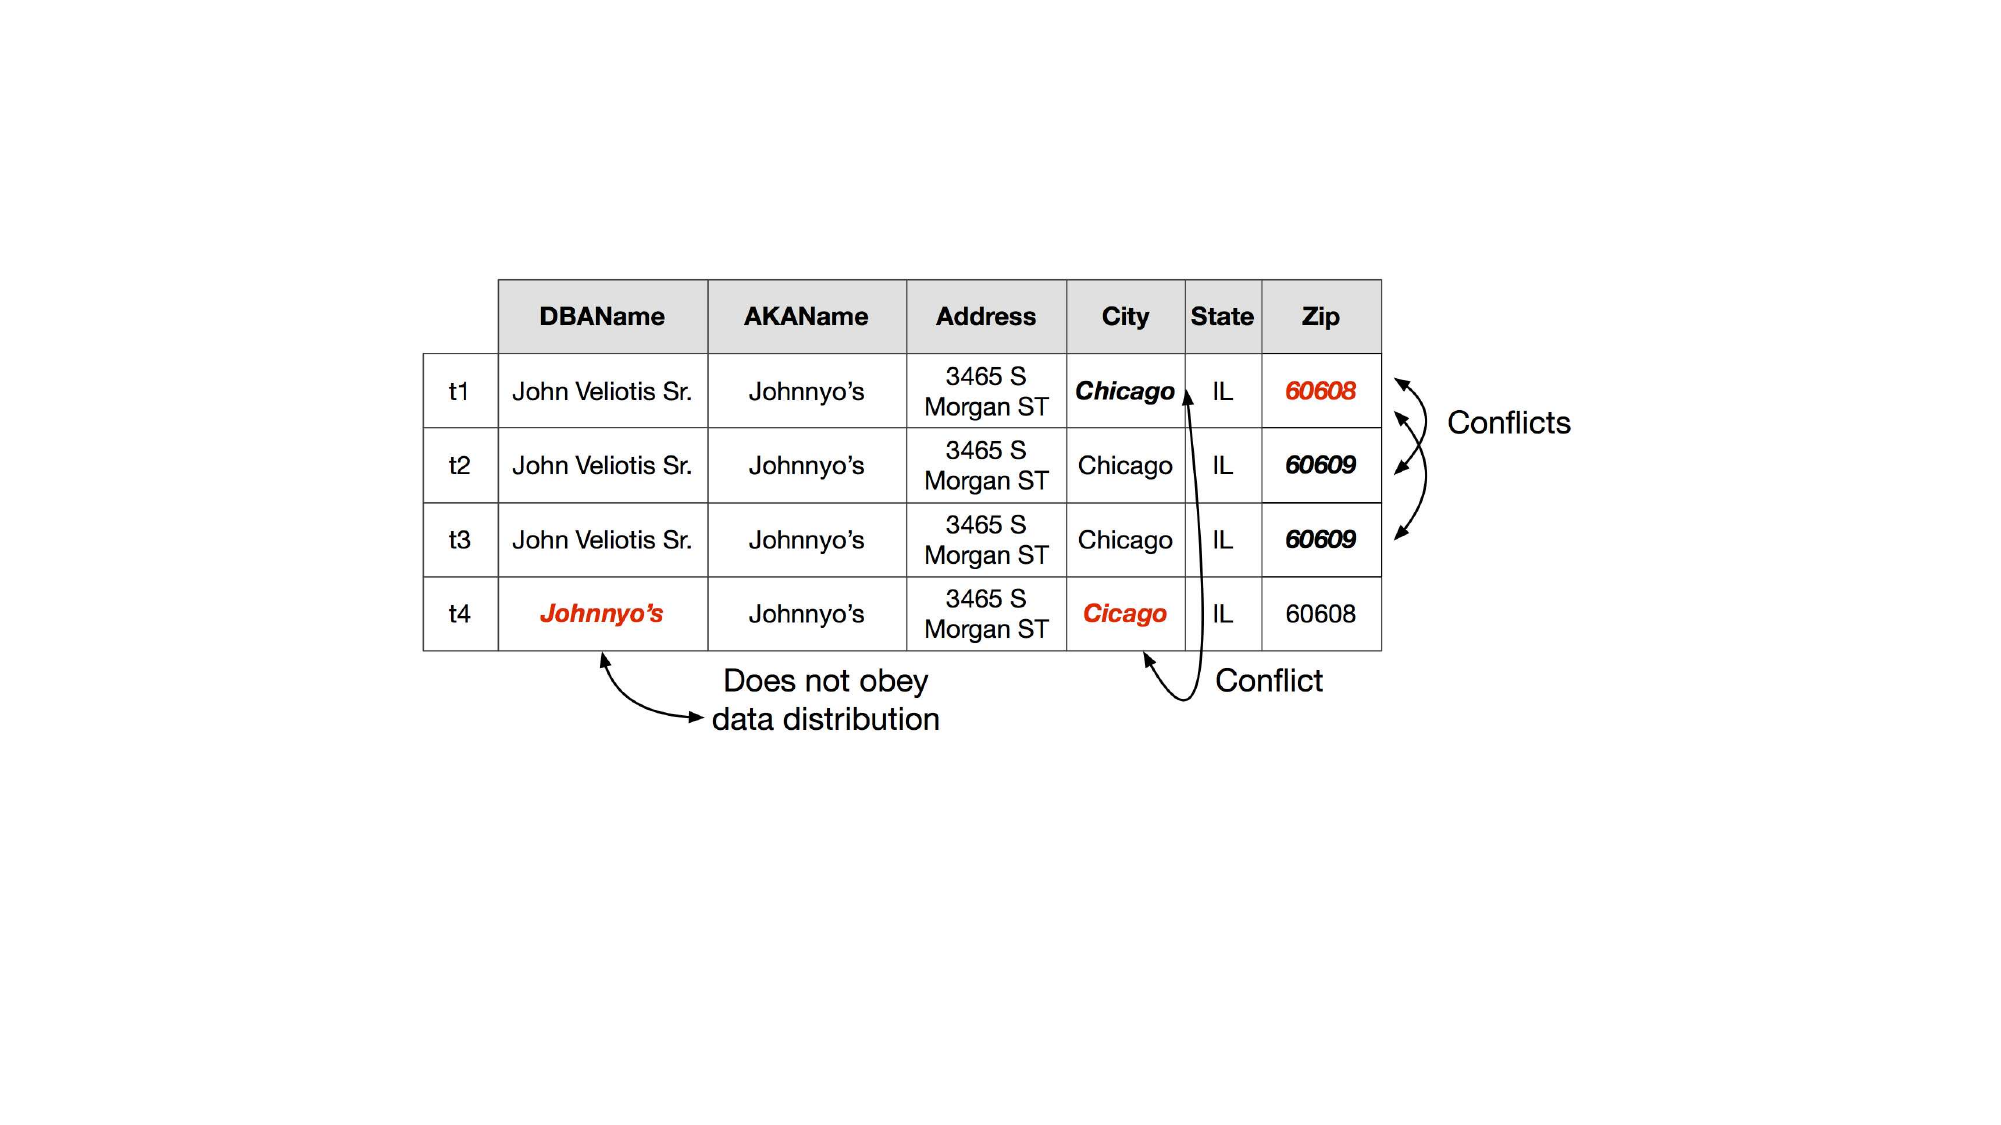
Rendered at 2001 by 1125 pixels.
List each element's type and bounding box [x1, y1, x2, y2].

picture [420, 276, 1578, 744]
